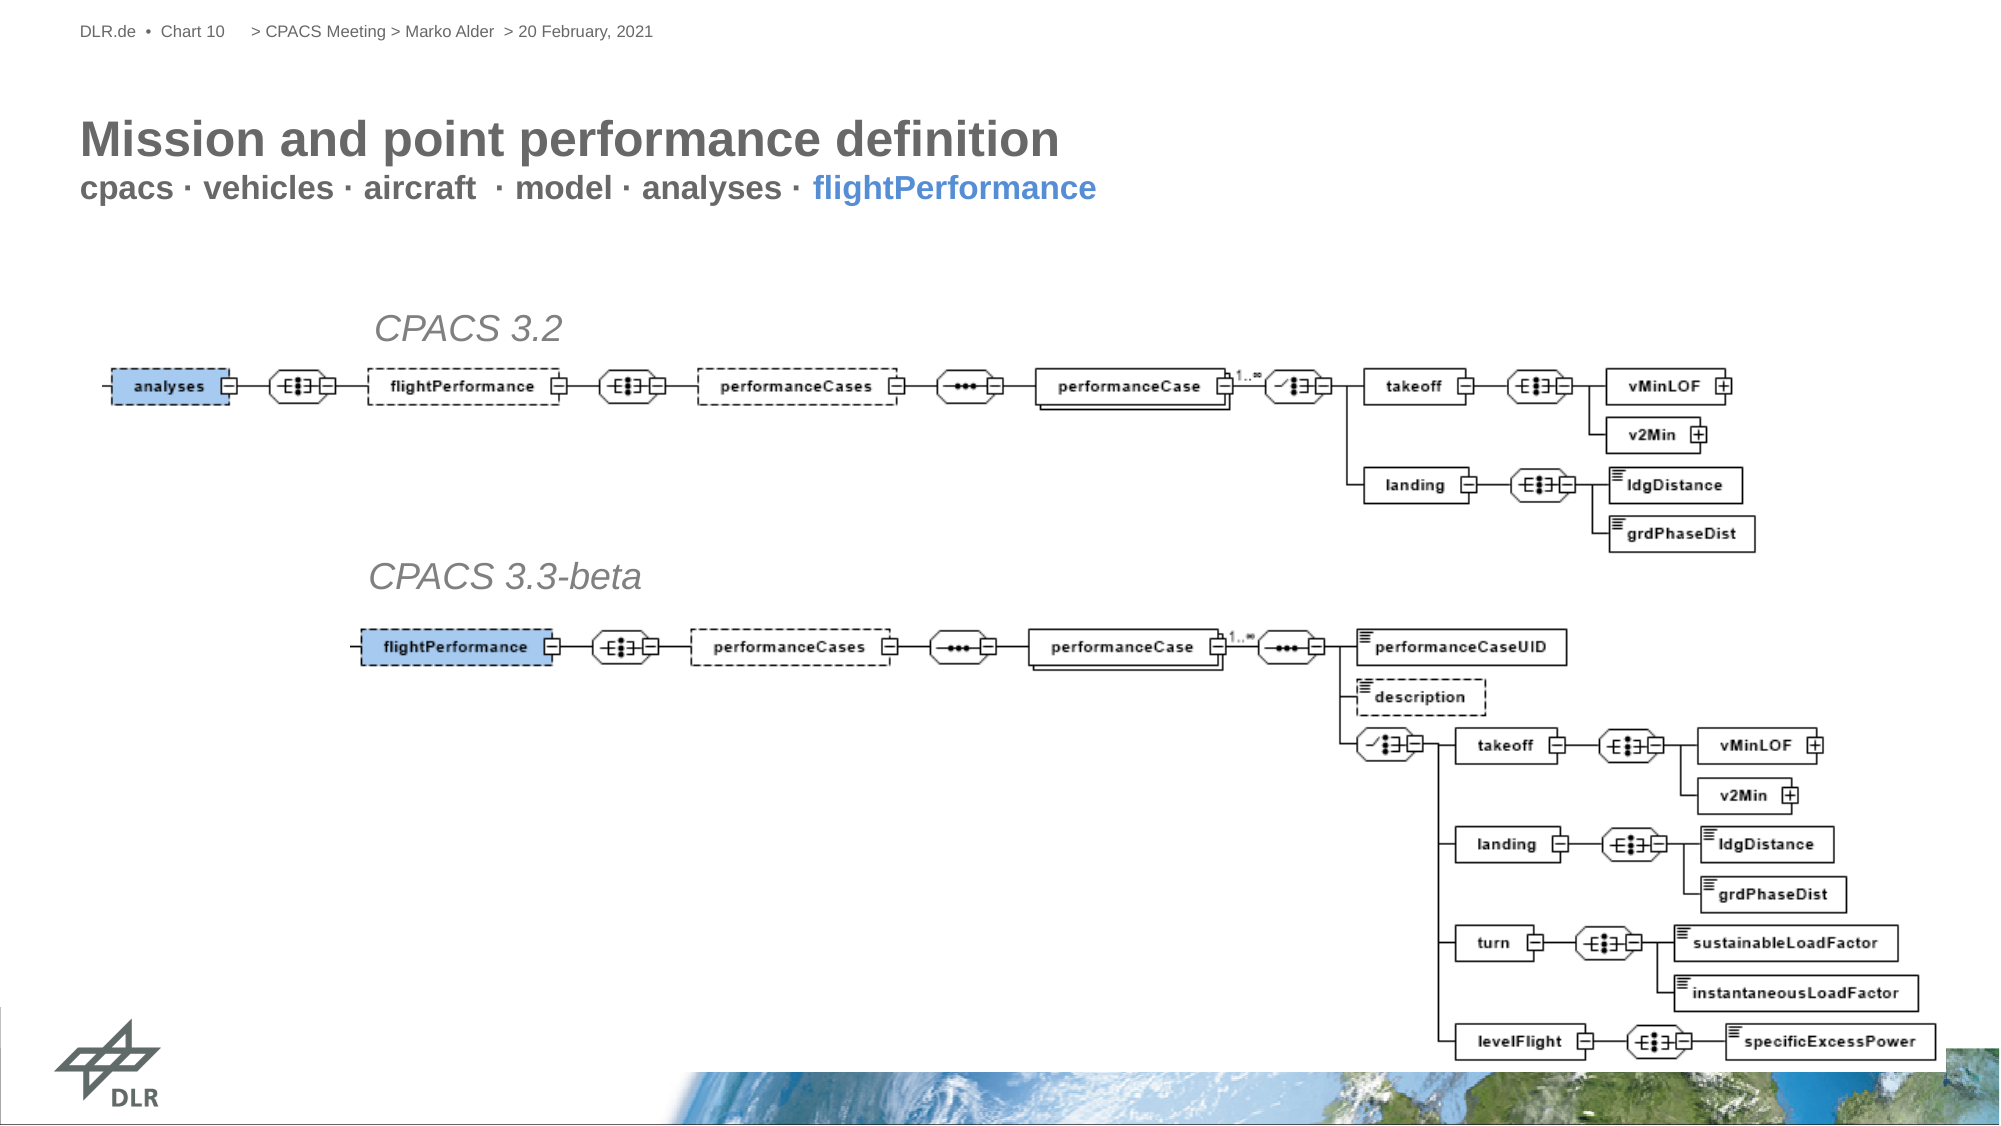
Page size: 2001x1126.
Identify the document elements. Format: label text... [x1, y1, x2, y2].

footer > CPACS Meeting > Marko Alder > 20 February, 2021 [251, 20, 1921, 45]
picture [0, 621, 2000, 1125]
text_box CPACS 3.2 [374, 303, 599, 359]
title Mission and point performance definition cpacs · vehicles · aircraft · model · analyses · flightPerformance [79, 106, 1921, 228]
picture [102, 362, 1767, 562]
text_box CPACS 3.3-beta [368, 573, 694, 620]
slide_number DLR.de • Chart 10 [79, 20, 251, 45]
